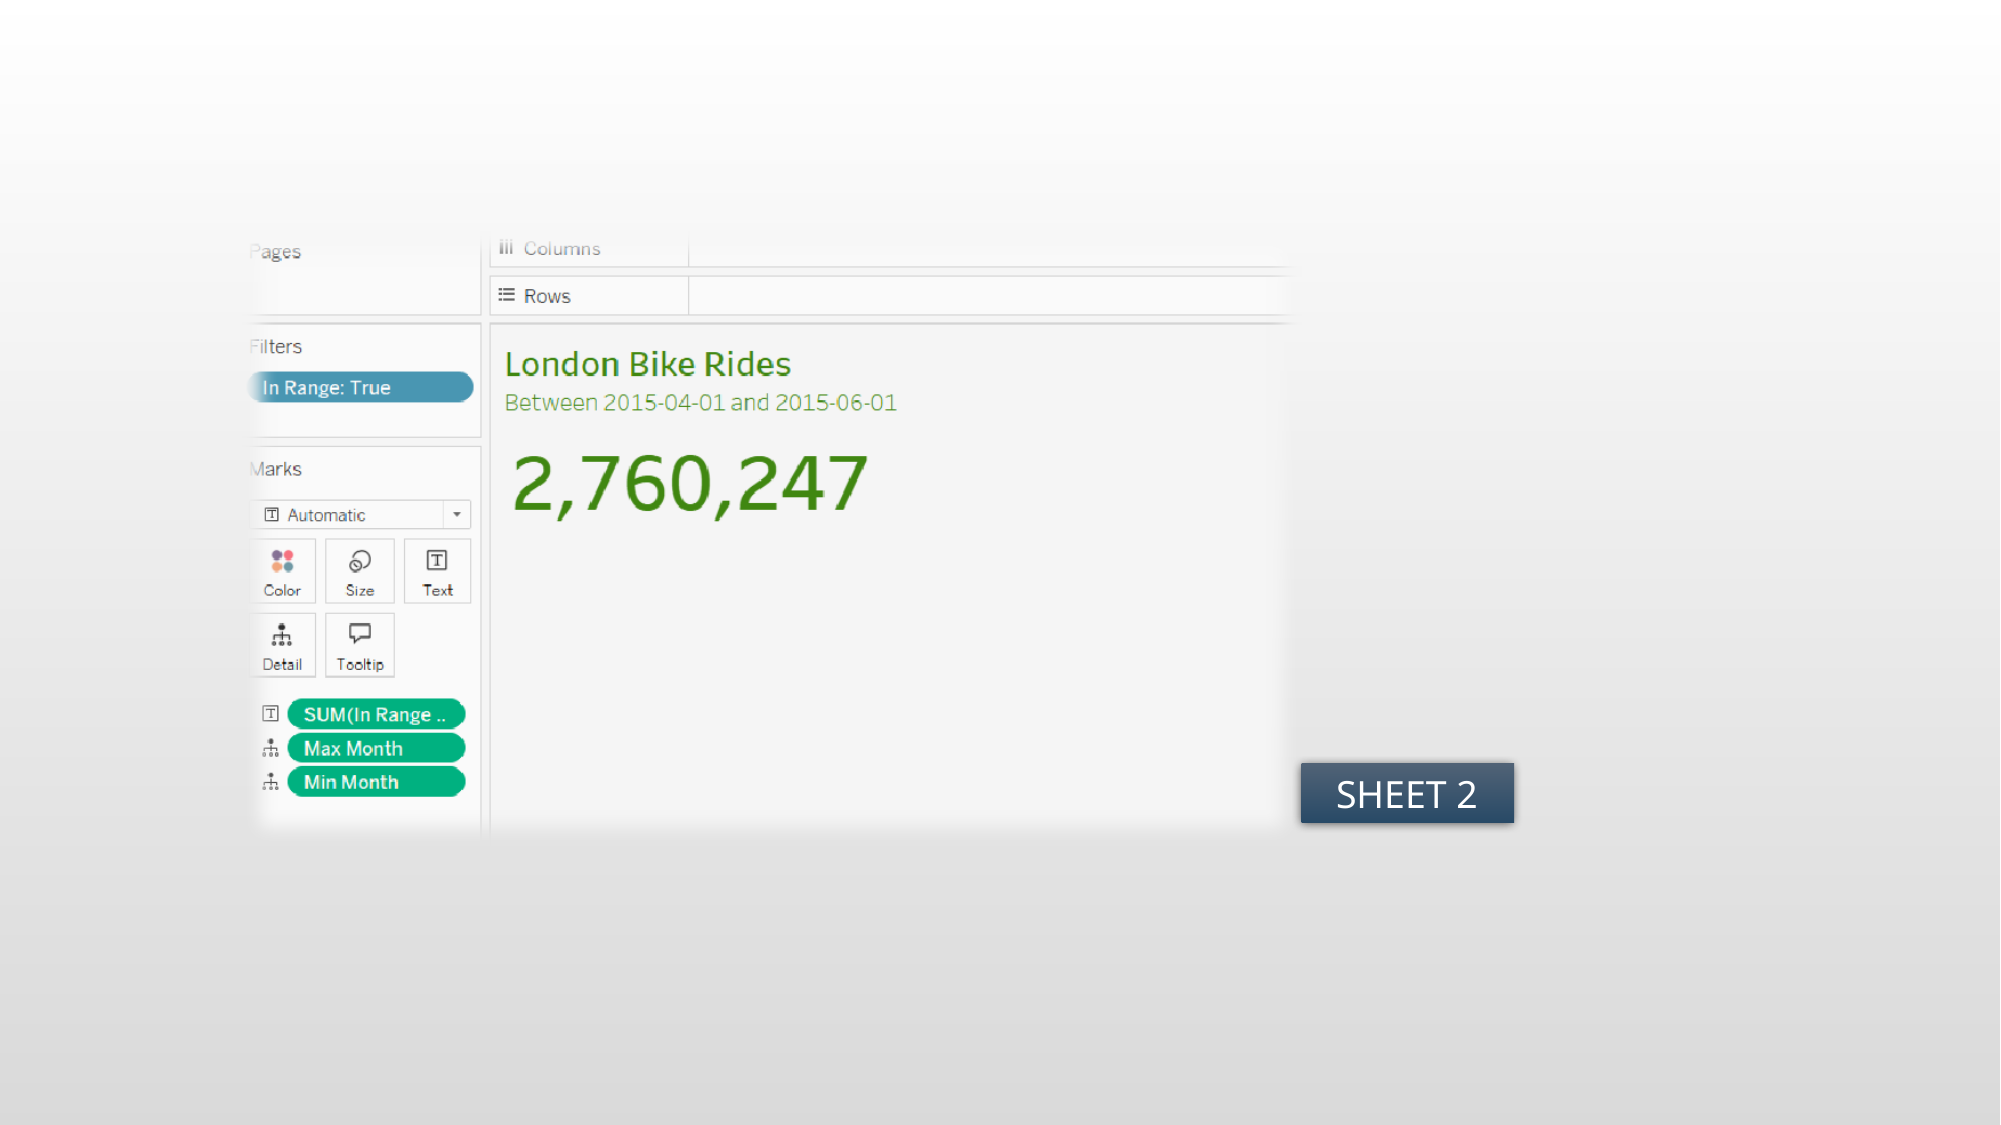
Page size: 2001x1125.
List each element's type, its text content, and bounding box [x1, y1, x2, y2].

text_box SHEET 2 [1302, 763, 1515, 823]
picture [242, 231, 1302, 846]
